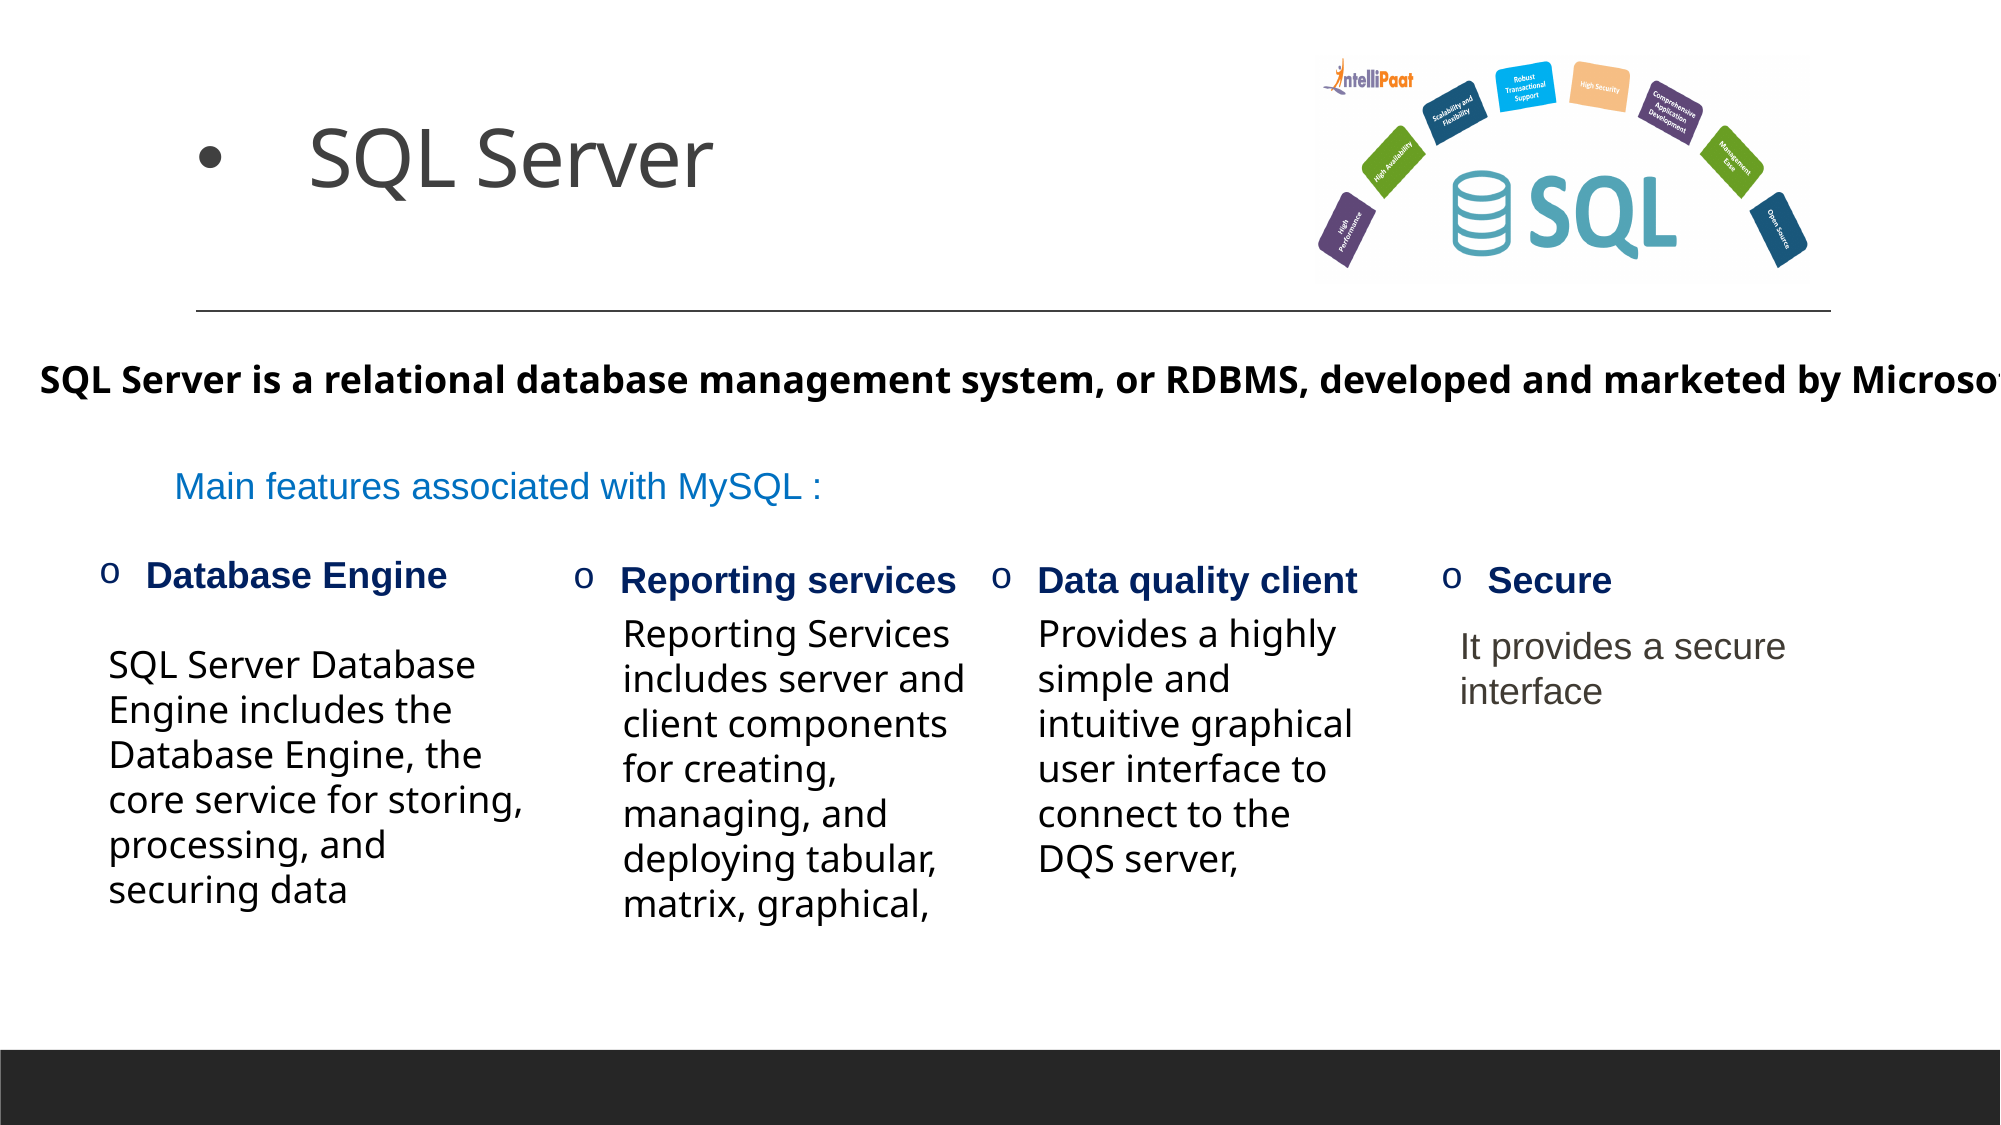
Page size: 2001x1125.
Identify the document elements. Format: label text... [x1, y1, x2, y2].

text_box Main features associated with MySQL : [159, 454, 1249, 515]
text_box It provides a secure interface [1444, 614, 1933, 720]
text_box Reporting services [558, 548, 975, 609]
text_box Provides a highly simple and intuitive graphical user interface to connect to the DQS server, [1022, 609, 1369, 933]
text_box Reporting Services includes server and client components for creating, managing, and deploying tabular, matrix, graphical, [607, 609, 1001, 933]
text_box Secure [1425, 548, 1876, 609]
text_box SQL Server [181, 169, 795, 307]
picture [1314, 55, 1811, 285]
text_box SQL Server is a relational database management system, or RDBMS, developed and marketed by Microsoft. [24, 348, 2000, 454]
text_box Database Engine [83, 543, 560, 604]
text_box SQL Server Database Engine includes the Database Engine, the core service for storing, processing, and securing data [93, 633, 560, 919]
text_box Data quality client [975, 548, 1391, 609]
